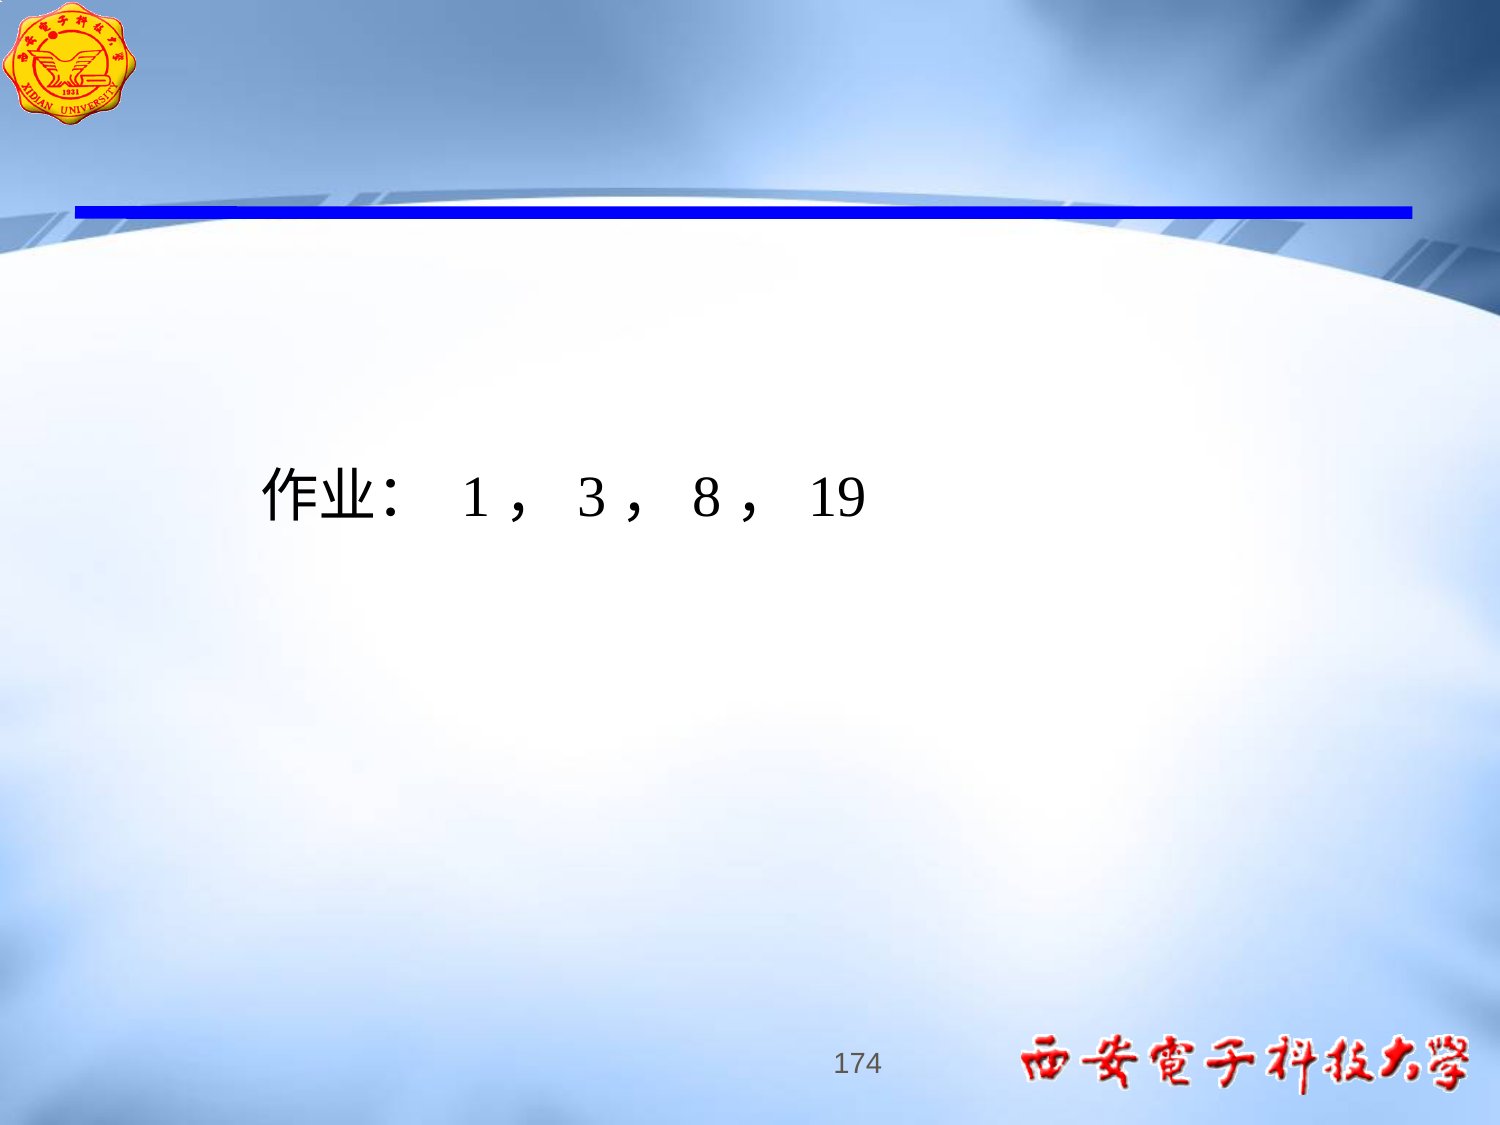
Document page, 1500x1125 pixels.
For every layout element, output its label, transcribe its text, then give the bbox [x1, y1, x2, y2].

text_box 作业： 1，3，8，19 [245, 450, 1050, 536]
picture [0, 0, 1500, 1125]
text_box [66, 24, 1413, 213]
text_box [584, 1011, 898, 1087]
